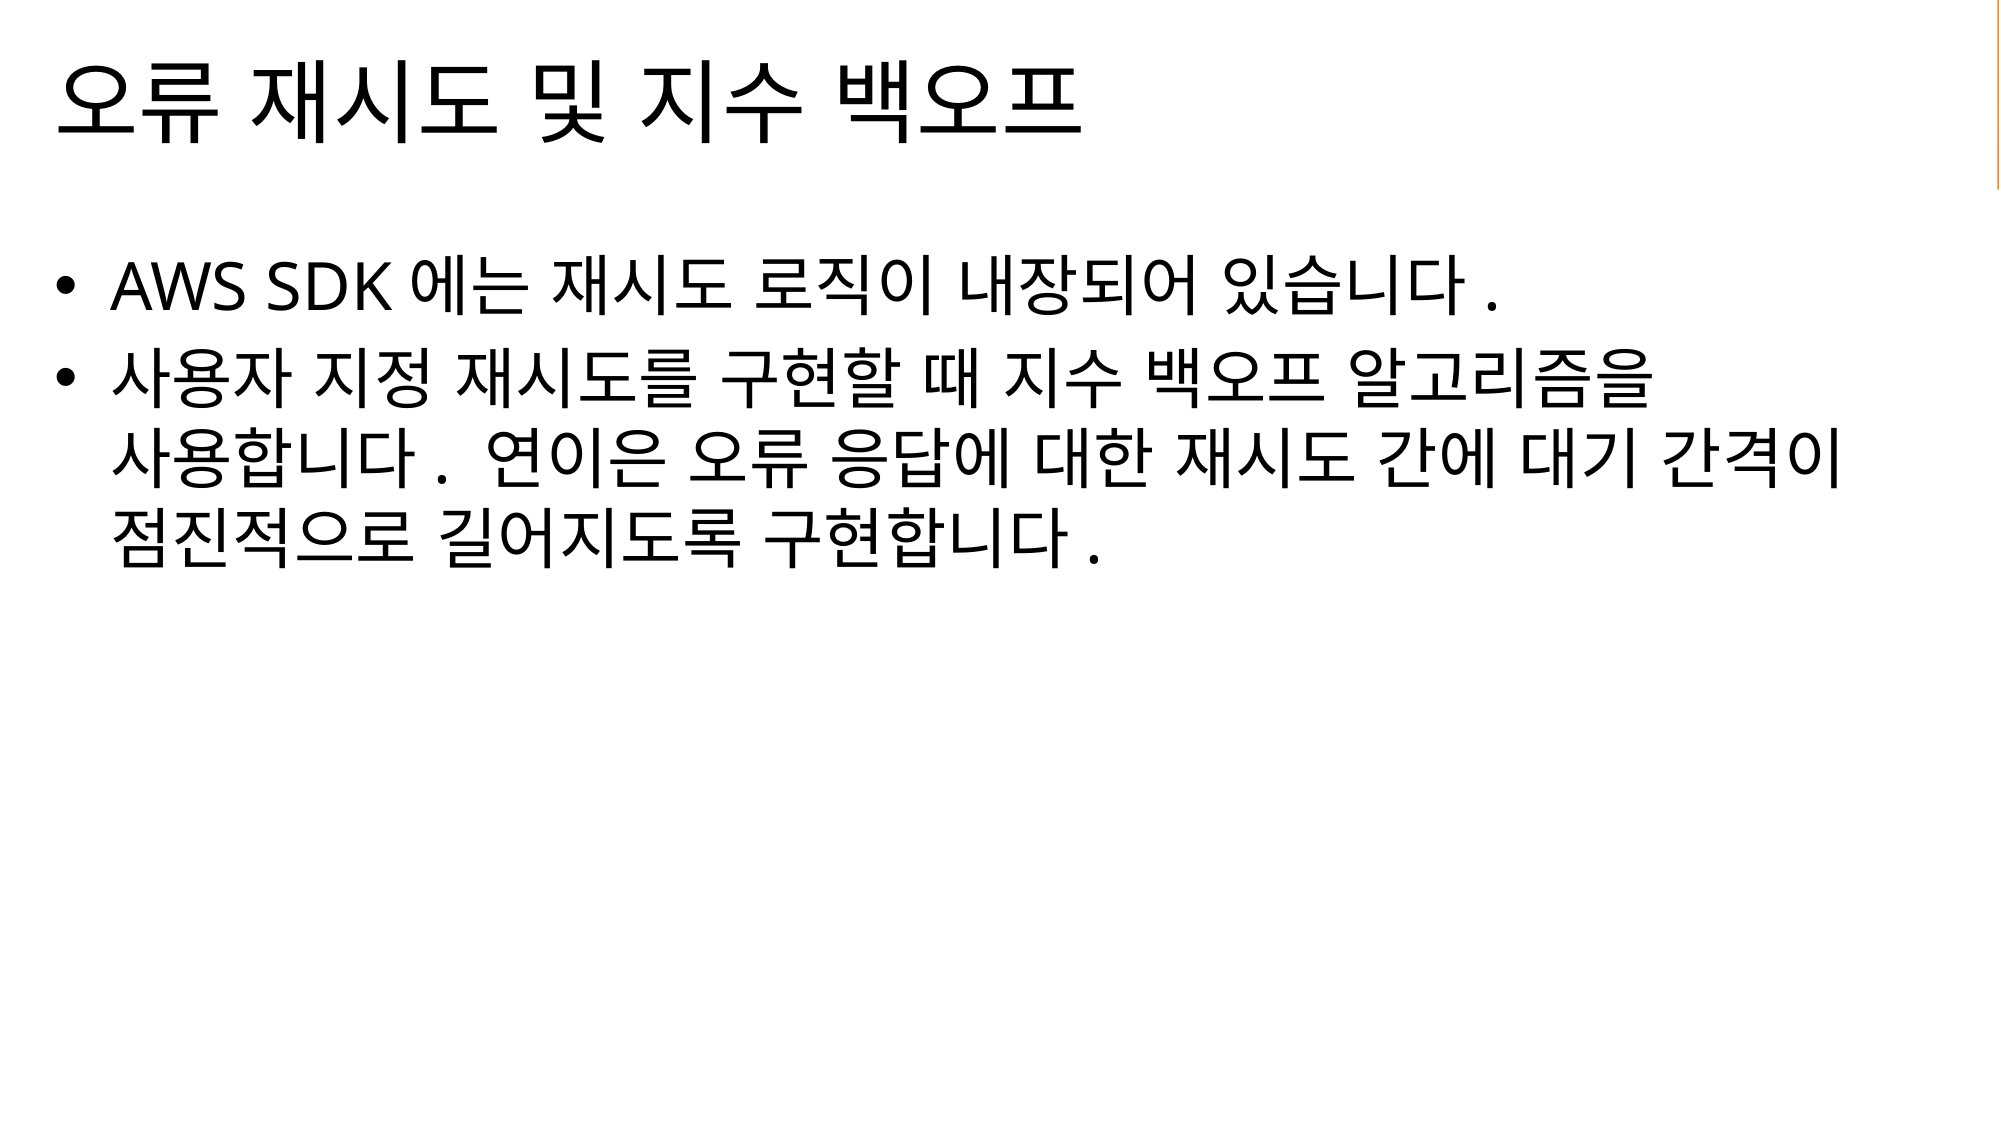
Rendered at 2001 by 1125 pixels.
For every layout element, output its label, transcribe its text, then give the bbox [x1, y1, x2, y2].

list AWS SDK에는 재시도 로직이 내장되어 있습니다. 사용자 지정 재시도를 구현할 때 지수 백오프 알고리즘을 사용합니다. 연이은 오류 응답에 대한 재시도 간에 대기 간격이 점진적으로 길어지도록 구현합니다. [39, 236, 1863, 1043]
title 오류 재시도 및 지수 백오프 [39, 43, 1863, 172]
